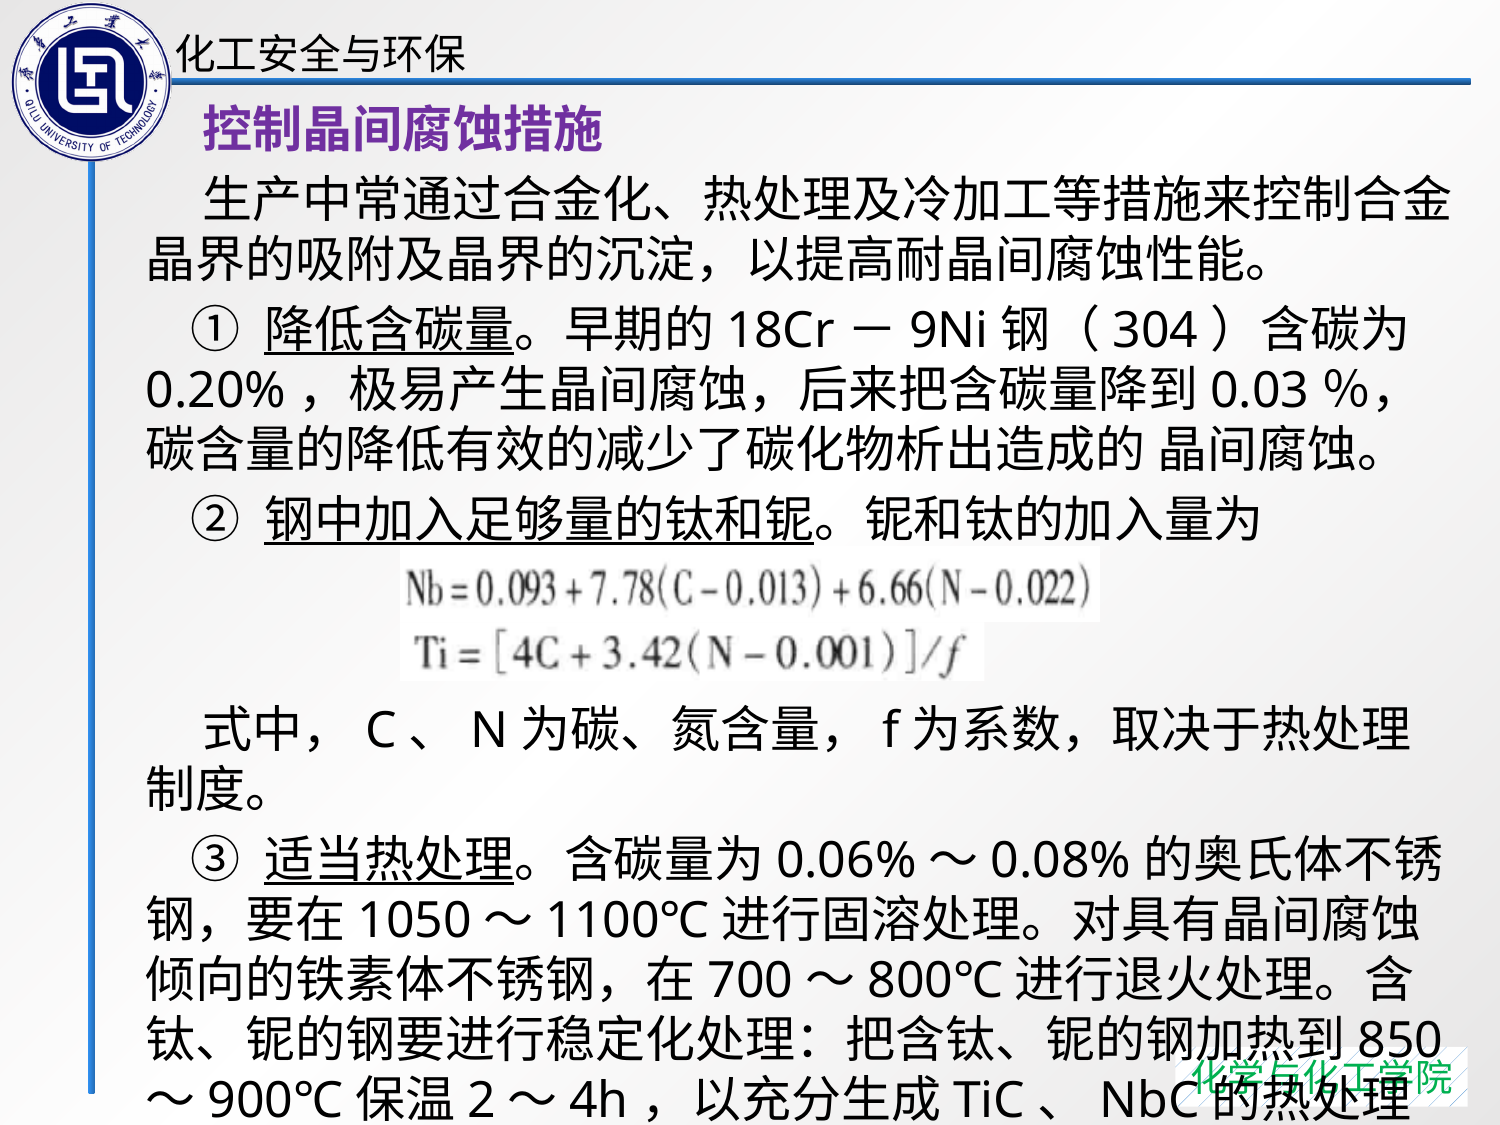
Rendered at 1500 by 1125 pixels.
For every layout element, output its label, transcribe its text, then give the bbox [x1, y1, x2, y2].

list 控制晶间腐蚀措施 生产中常通过合金化、热处理及冷加工等措施来控制合金晶界的吸附及晶界的沉淀，以提高耐晶间腐蚀性能。 ① 降低含碳量。早期的18Cr－9Ni钢（304）含碳为0.20%，极易产生晶间腐蚀，后来把含碳量降到0.03％，碳含量的降低有效的减少了碳化物析出造成的 晶间腐蚀。 ② 钢中加入足够量的钛和铌。铌和钛的加入量为 式中，C、N为碳、氮含量，f为系数，取决于热处理制度。 ③ 适当热处理。含碳量为0.06%～0.08%的奥氏体不锈钢，要在1050～1100℃进行固溶处理。对具有晶间腐蚀倾向的铁素体不锈钢，在700～800℃进行退火处理。含钛、铌的钢要进行稳定化处理：把含钛、铌的钢加热到850～900℃保温2～4h，以充分生成TiC、NbC的热处理制度。 [130, 90, 1471, 1089]
picture [11, 2, 172, 162]
picture [399, 546, 1101, 681]
